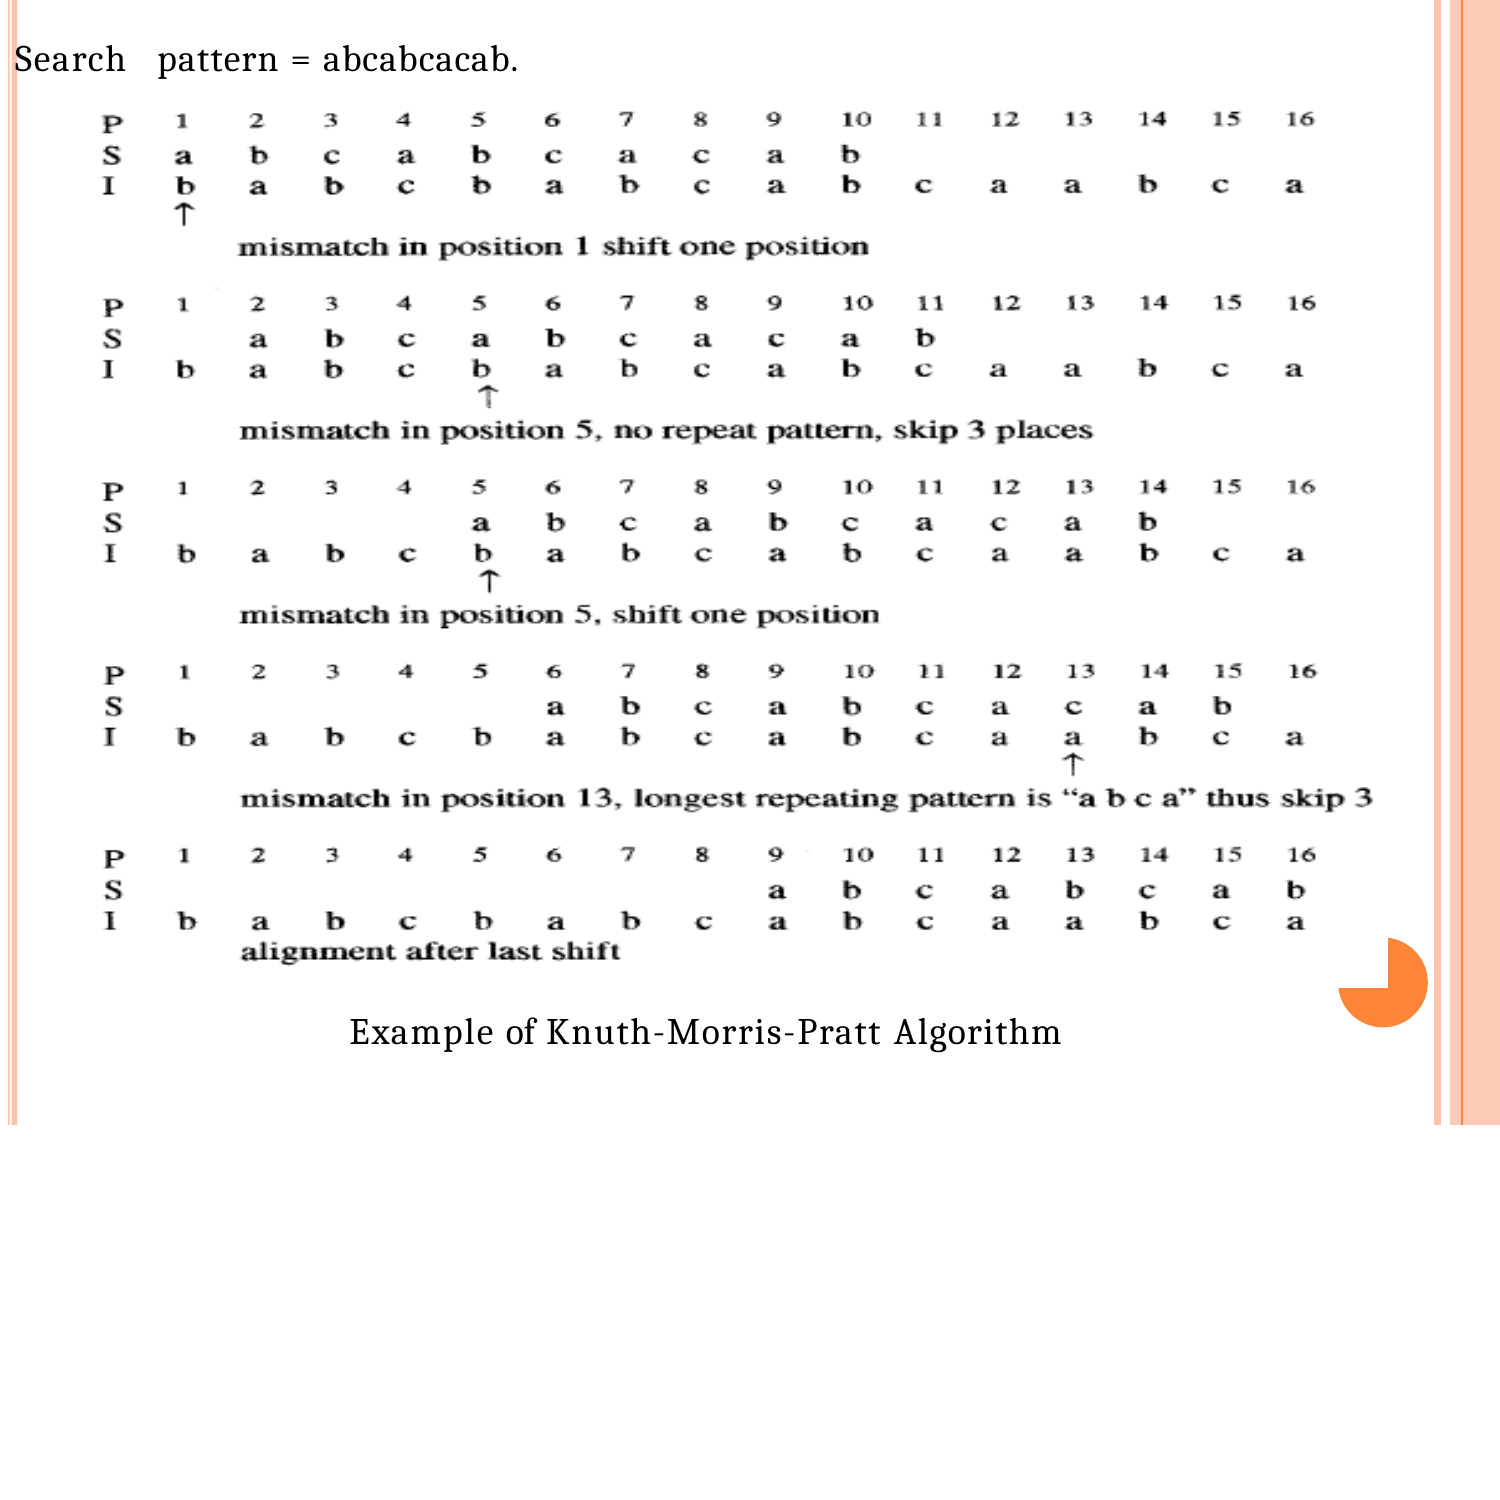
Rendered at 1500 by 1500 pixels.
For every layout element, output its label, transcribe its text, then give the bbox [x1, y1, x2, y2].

text_box Search pattern = abcabcacab. [12, 31, 538, 79]
picture [37, 74, 1388, 988]
text_box Example of Knuth-Morris-Pratt Algorithm [347, 1004, 1090, 1052]
